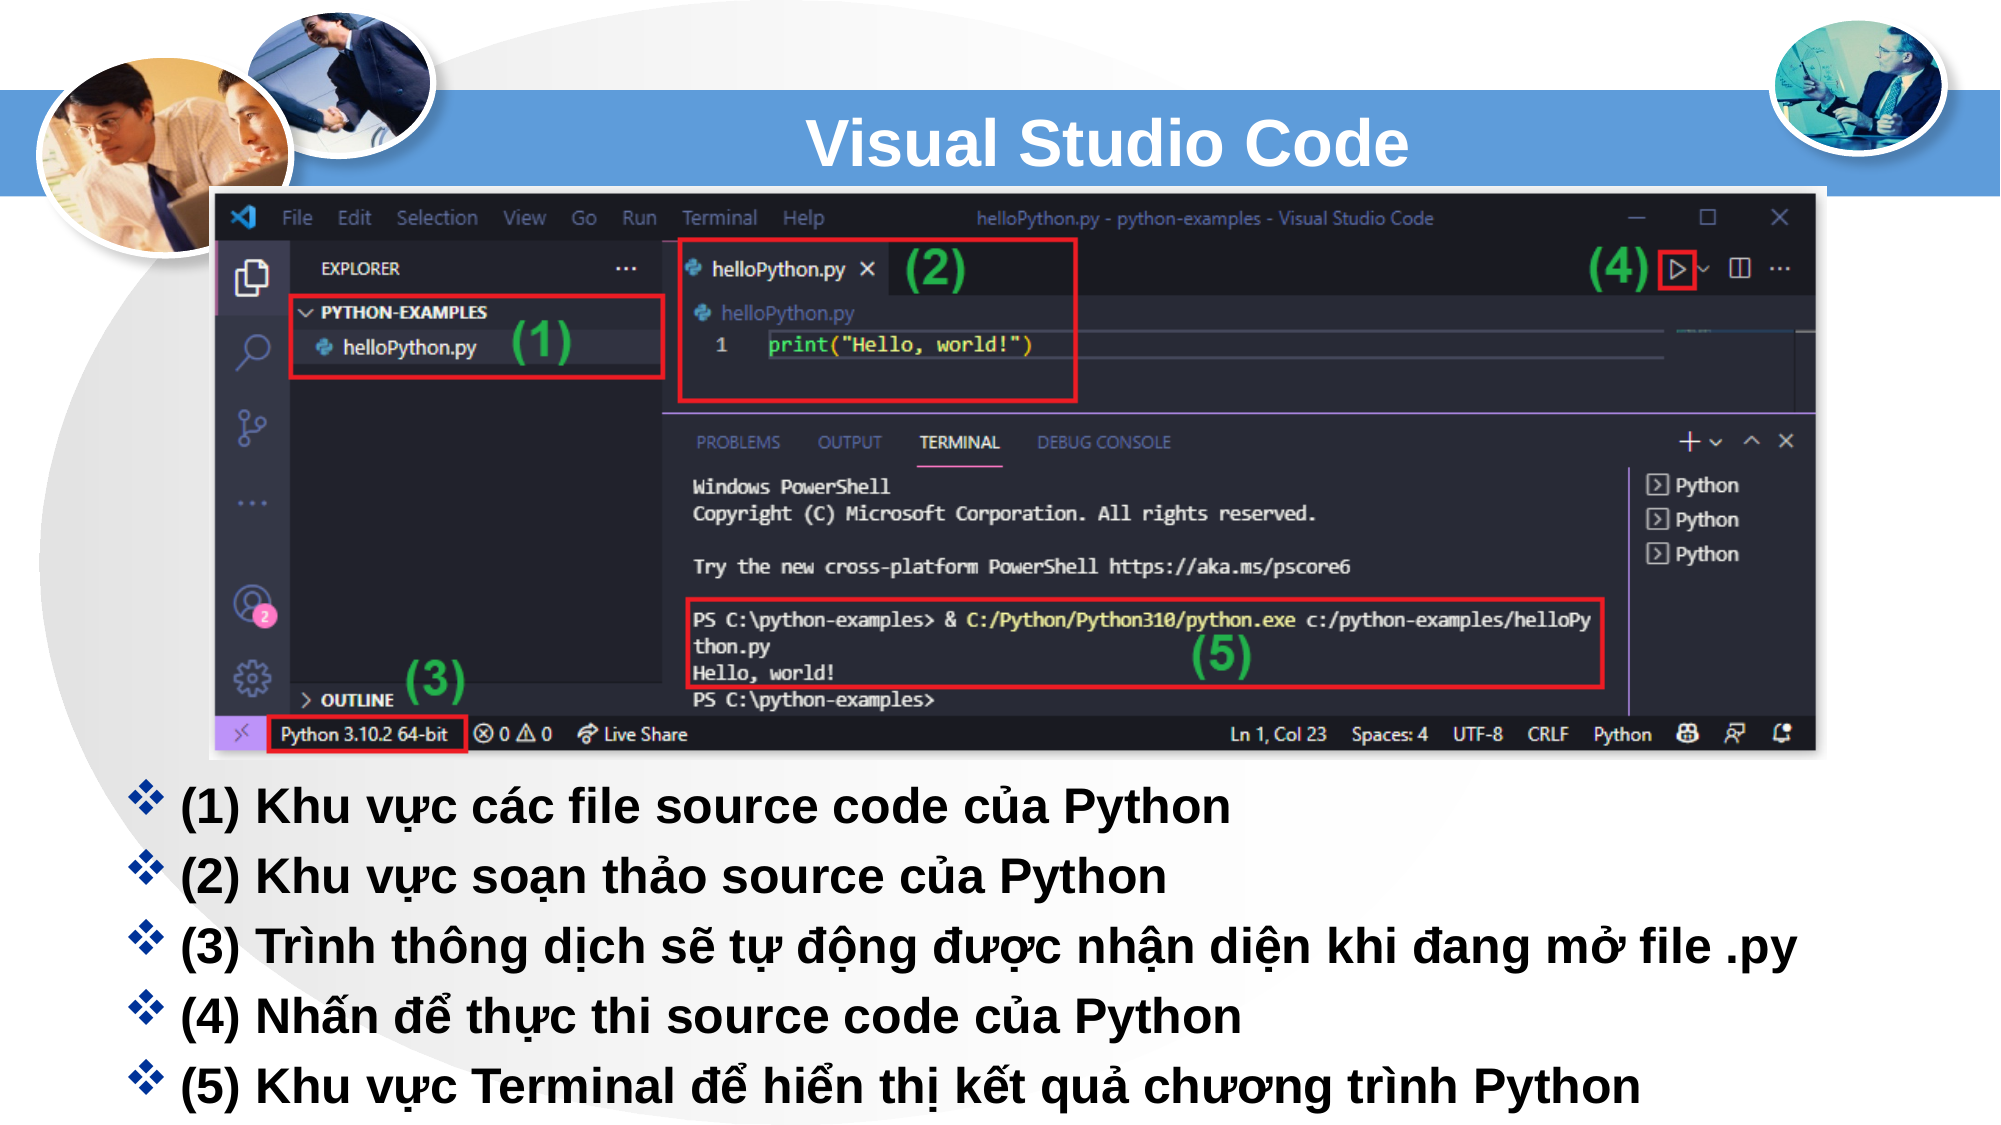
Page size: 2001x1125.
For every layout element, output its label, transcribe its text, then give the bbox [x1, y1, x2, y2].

picture [248, 13, 430, 152]
title Visual Studio Code [450, 99, 1767, 180]
picture [1775, 21, 1941, 150]
picture [43, 58, 1828, 761]
list (1) Khu vực các file source code của Python (2) Khu vực soạn thảo source của Python (3) Trình thông dịch sẽ tự động được nhận diện khi đang mở file .py (4) Nhấn để thực thi source code của Python (5) Khu vực Terminal để hiển thị kết quả chương trình Python [108, 766, 1929, 1125]
